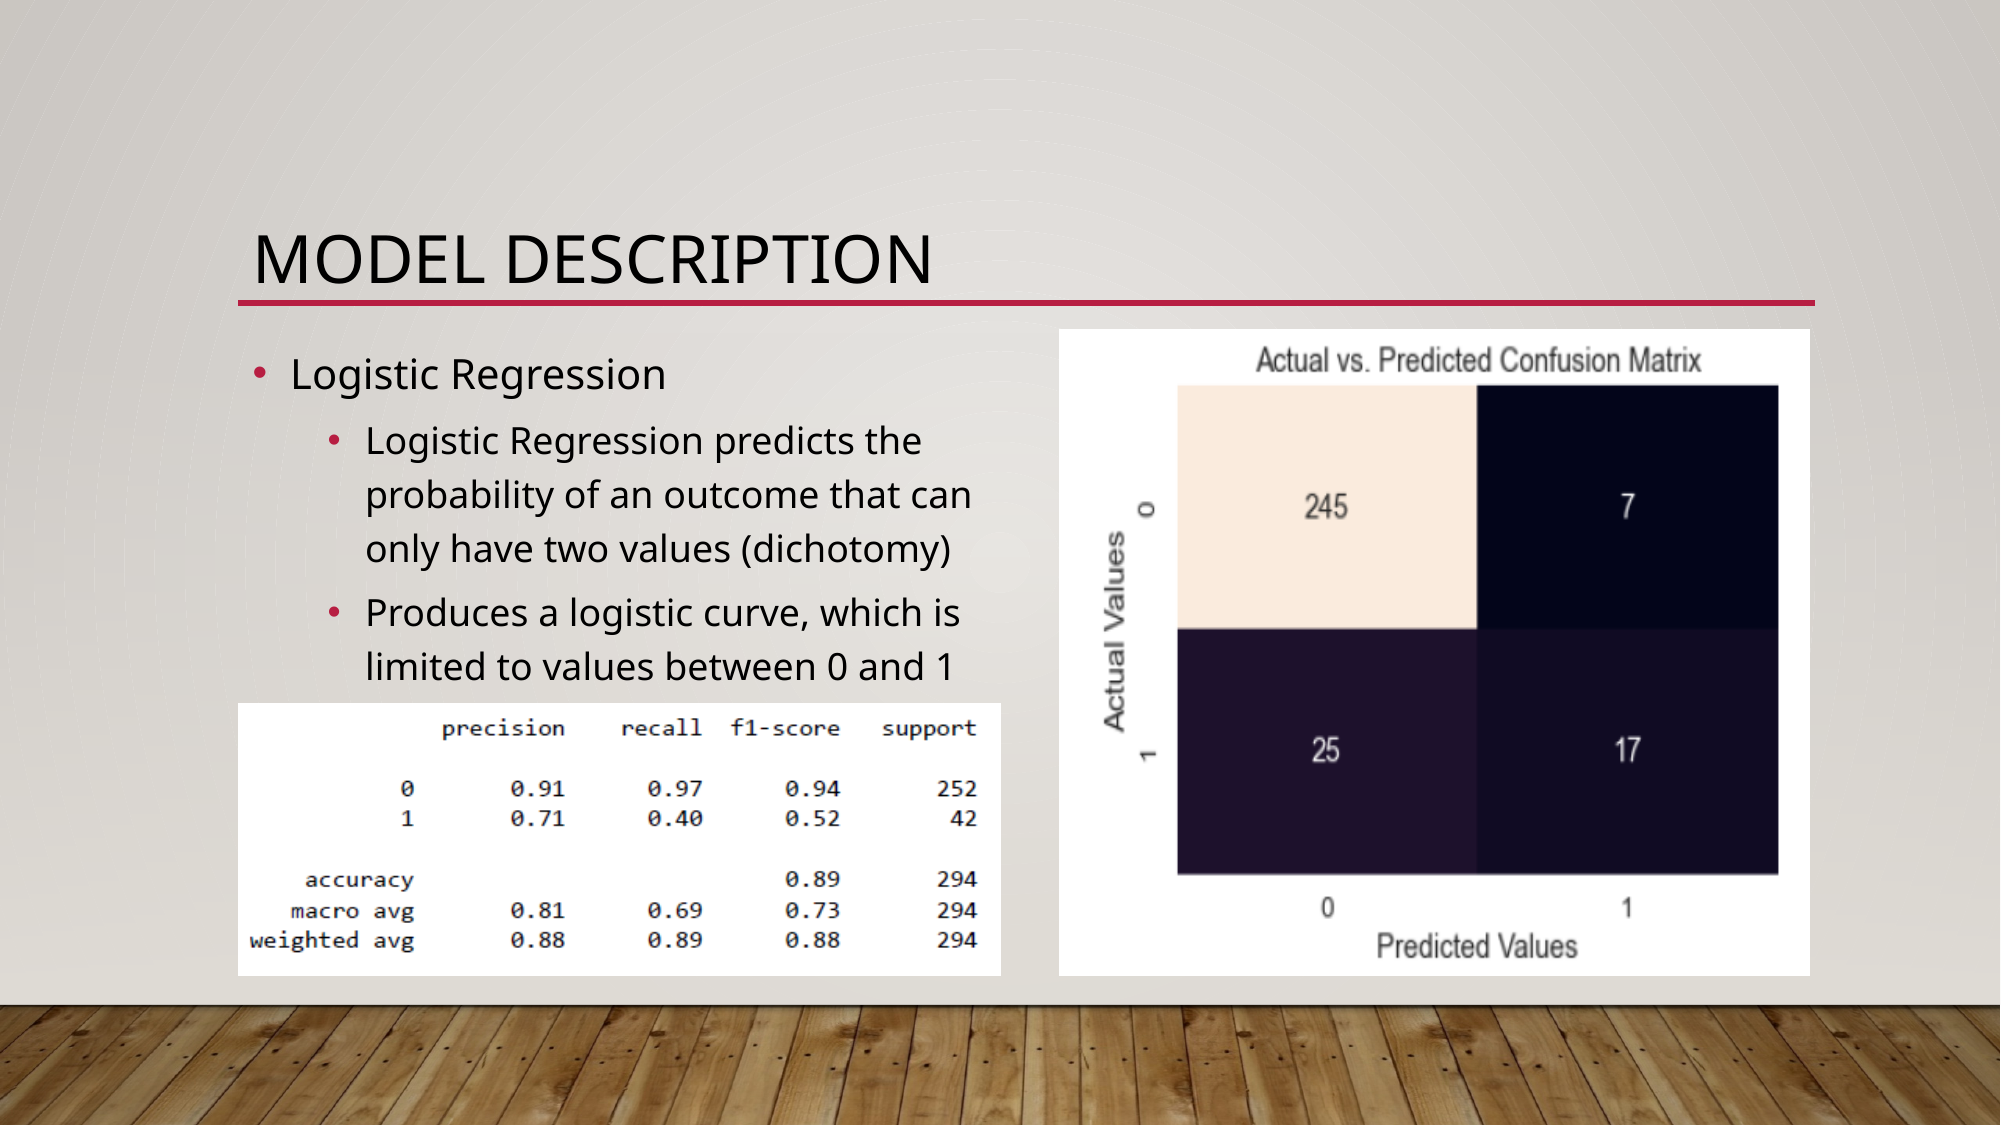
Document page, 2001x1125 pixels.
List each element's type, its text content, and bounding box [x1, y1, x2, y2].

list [238, 702, 1001, 976]
title Model description [237, 132, 1814, 306]
list Logistic Regression Logistic Regression predicts the probability of an outcome that can only have two values (dichotomy) Produces a logistic curve, which is limited to values between 0 and 1 [237, 329, 1000, 976]
picture [1059, 329, 1810, 976]
picture [0, 1005, 2000, 1125]
